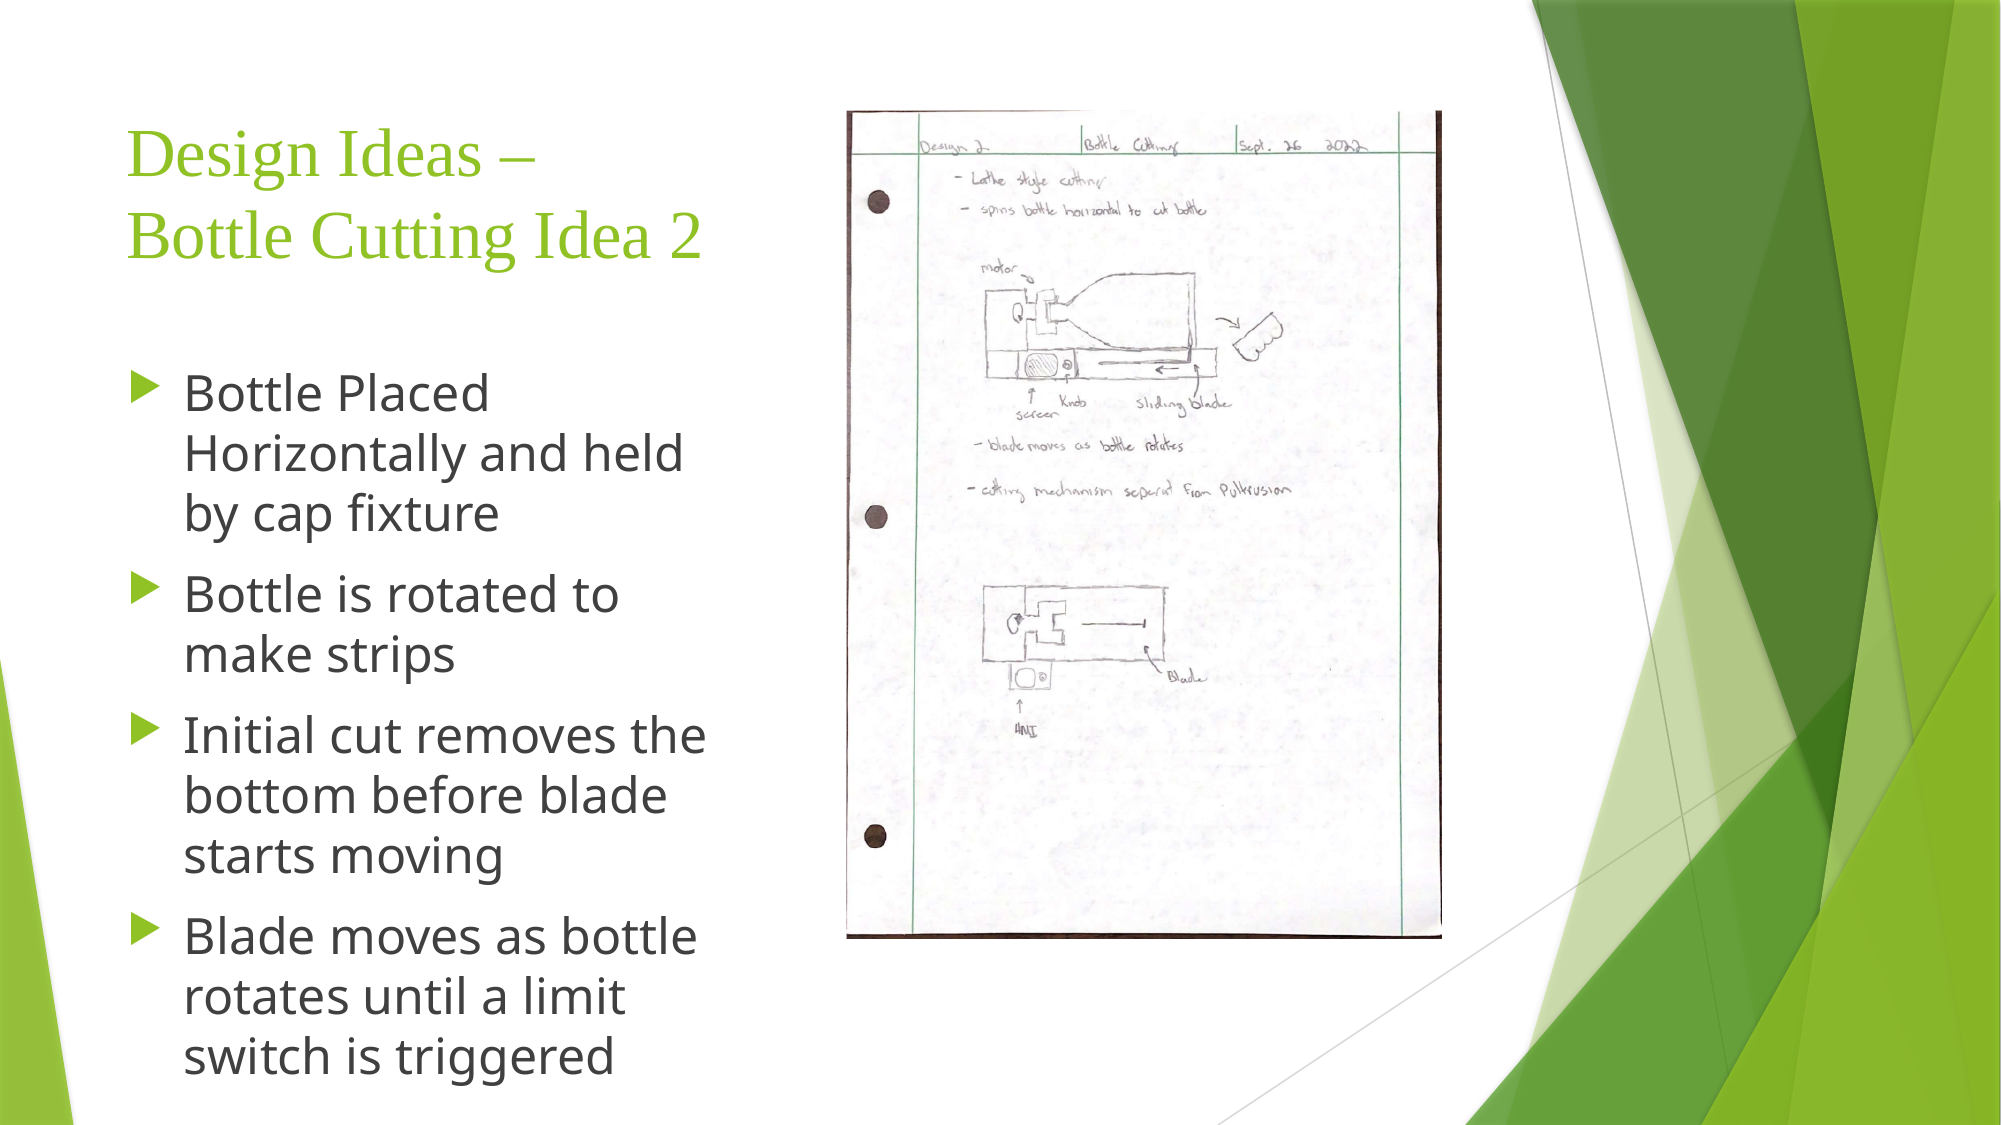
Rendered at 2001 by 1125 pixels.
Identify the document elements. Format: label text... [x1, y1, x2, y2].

title Design Ideas – Bottle Cutting Idea 2 [111, 99, 723, 317]
picture [838, 103, 1444, 940]
list Bottle Placed Horizontally and held by cap fixture Bottle is rotated to make strips Initial cut removes the bottom before blade starts moving Blade moves as bottle rotates until a limit switch is triggered [112, 354, 723, 939]
